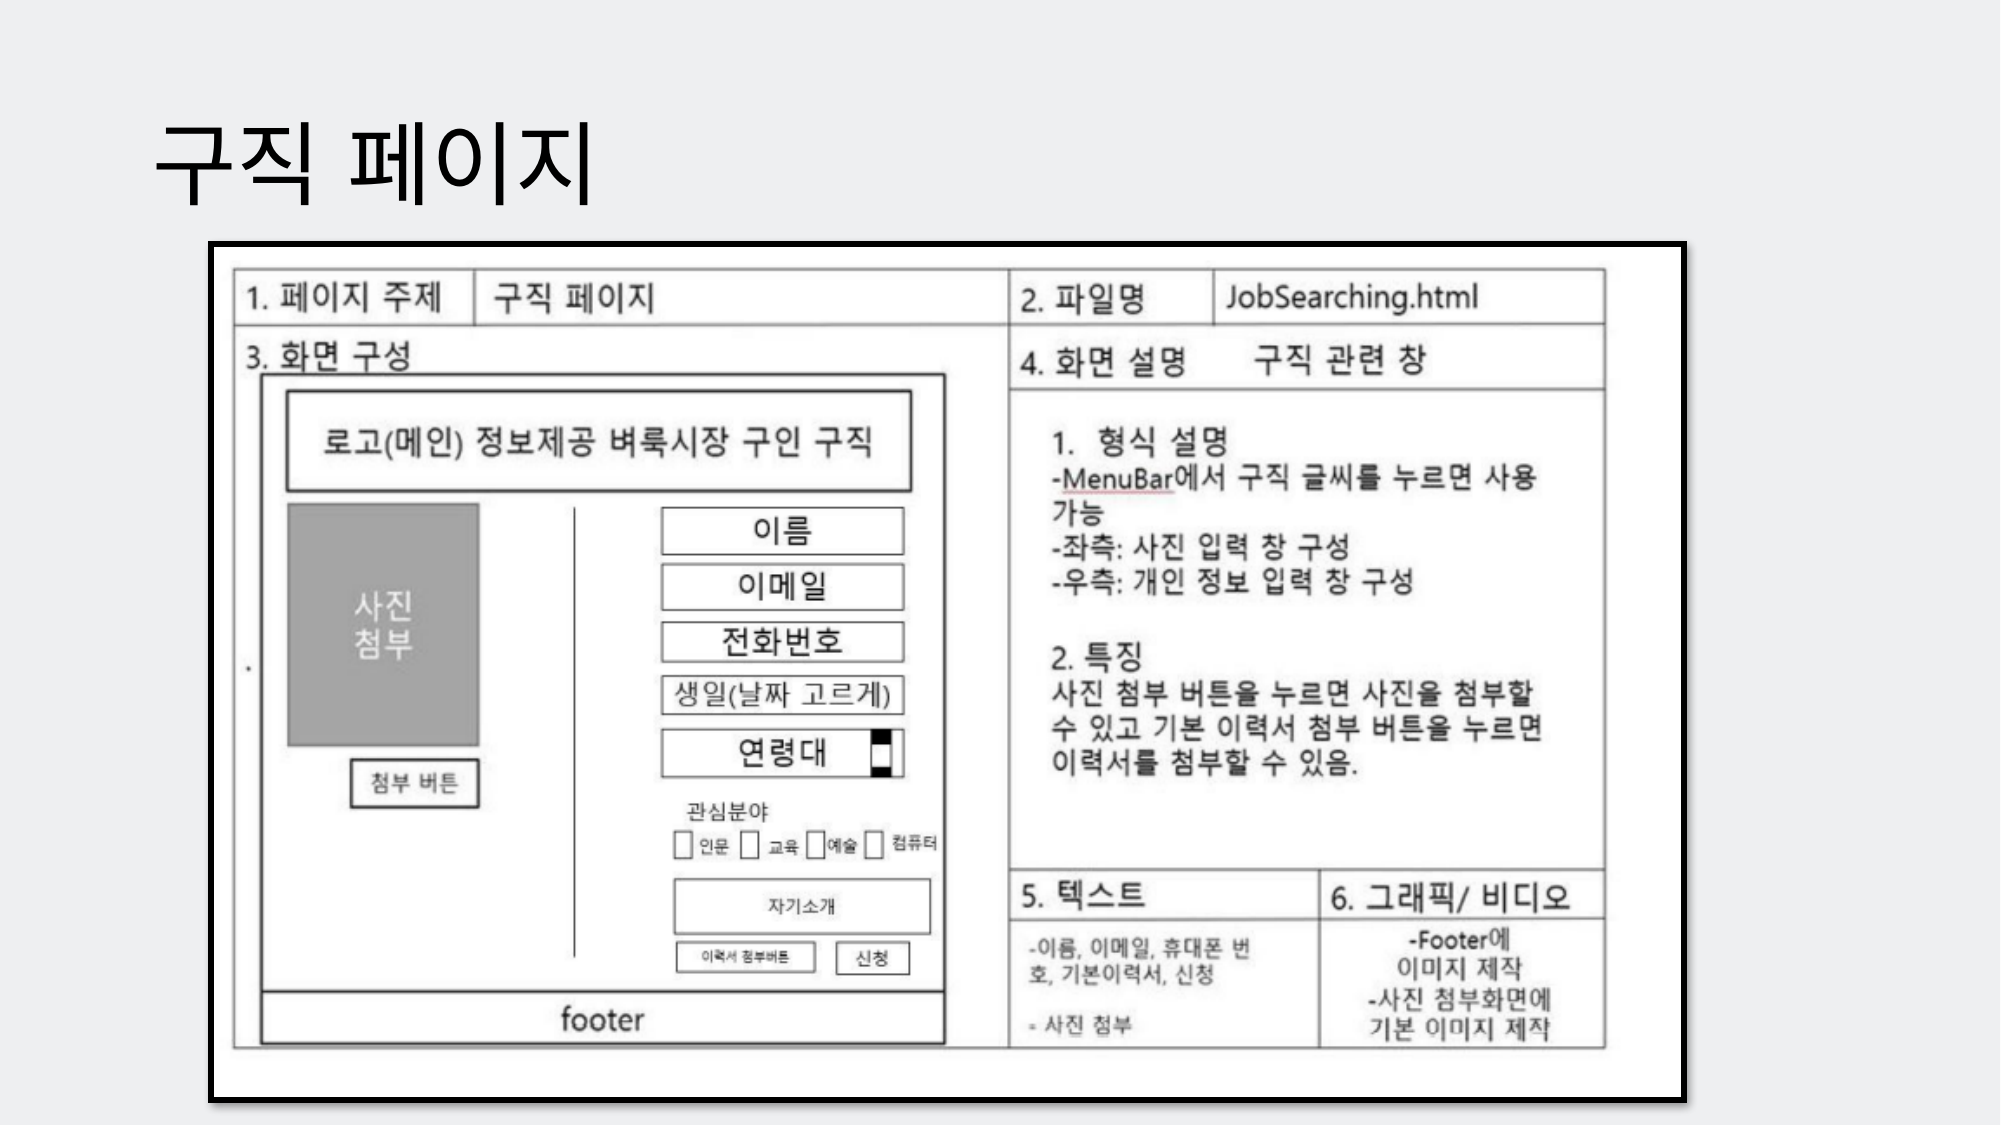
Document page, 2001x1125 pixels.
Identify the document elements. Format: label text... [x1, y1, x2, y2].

picture [0, 0, 2001, 1125]
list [213, 247, 1681, 1097]
title 구직 페이지 [137, 59, 1863, 278]
